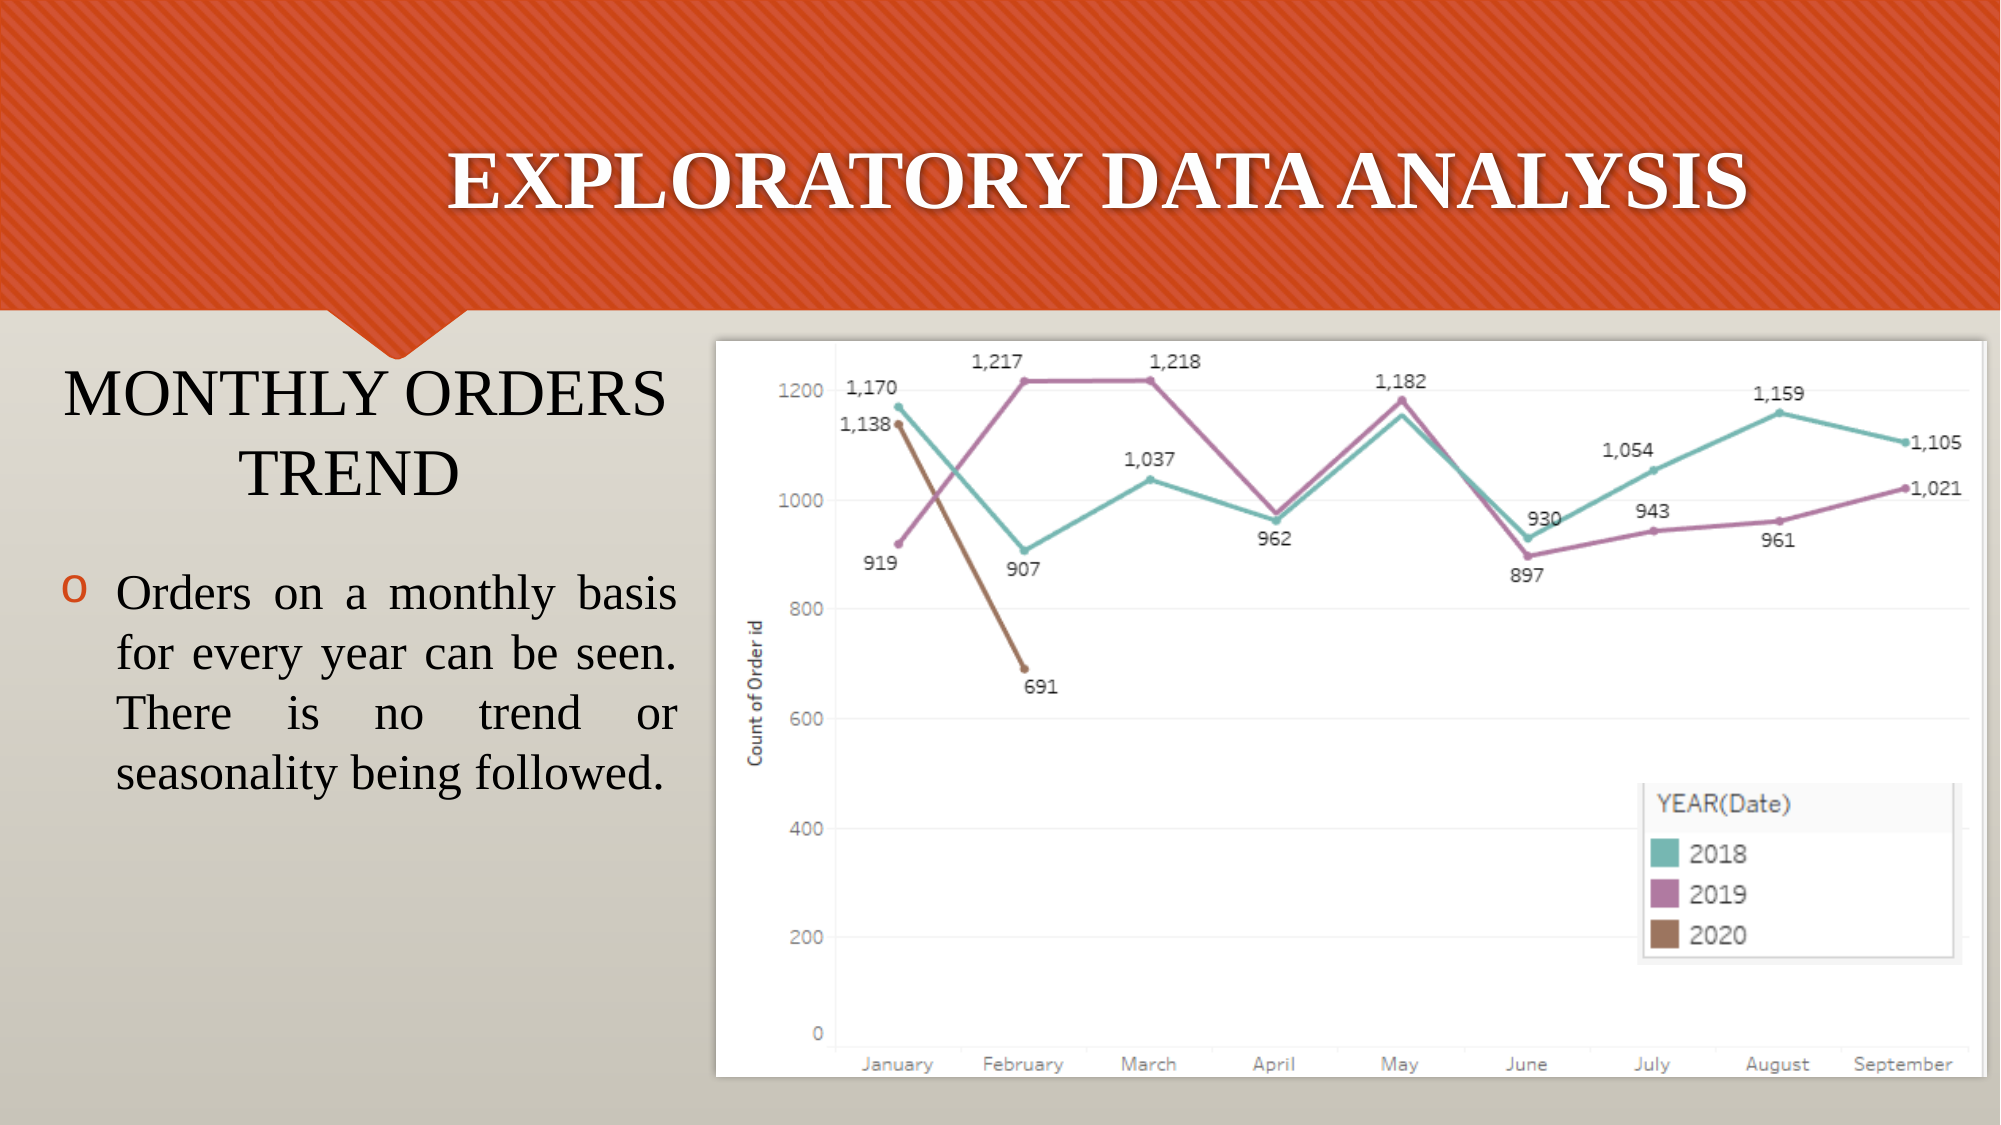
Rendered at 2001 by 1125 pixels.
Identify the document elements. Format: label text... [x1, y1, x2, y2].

text_box Orders on a monthly basis for every year can be seen. There is no trend or seasonality being followed. [44, 551, 694, 807]
picture [1637, 782, 1963, 965]
title EXPLORATORY DATA ANALYSIS [132, 73, 1868, 233]
text_box MONTHLY ORDERS TREND [0, 341, 711, 516]
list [716, 340, 1987, 1077]
